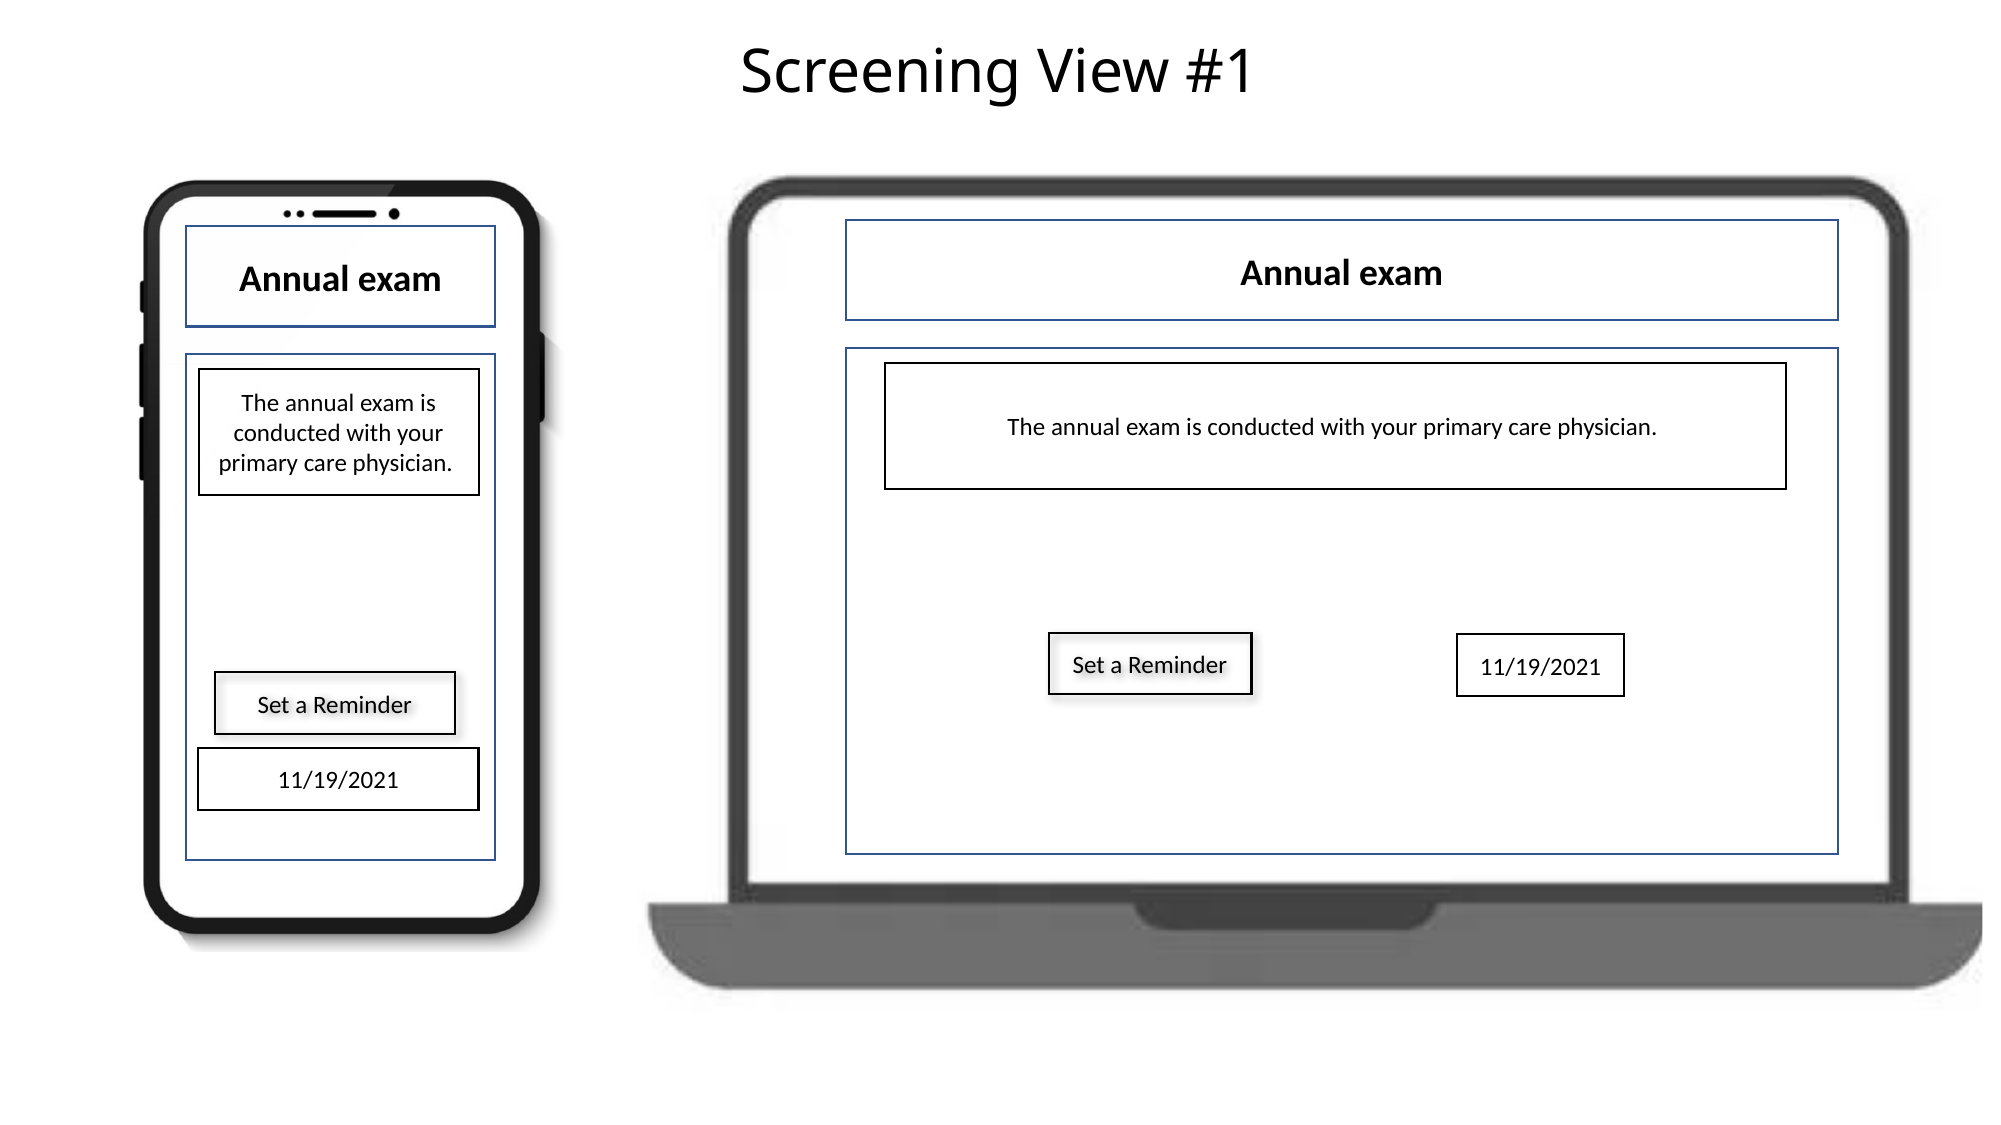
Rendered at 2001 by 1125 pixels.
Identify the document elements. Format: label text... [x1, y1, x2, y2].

picture [637, 173, 1983, 1012]
picture [93, 170, 591, 952]
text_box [845, 219, 1838, 854]
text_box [186, 225, 495, 861]
title Screening View #1 [137, 32, 1863, 114]
